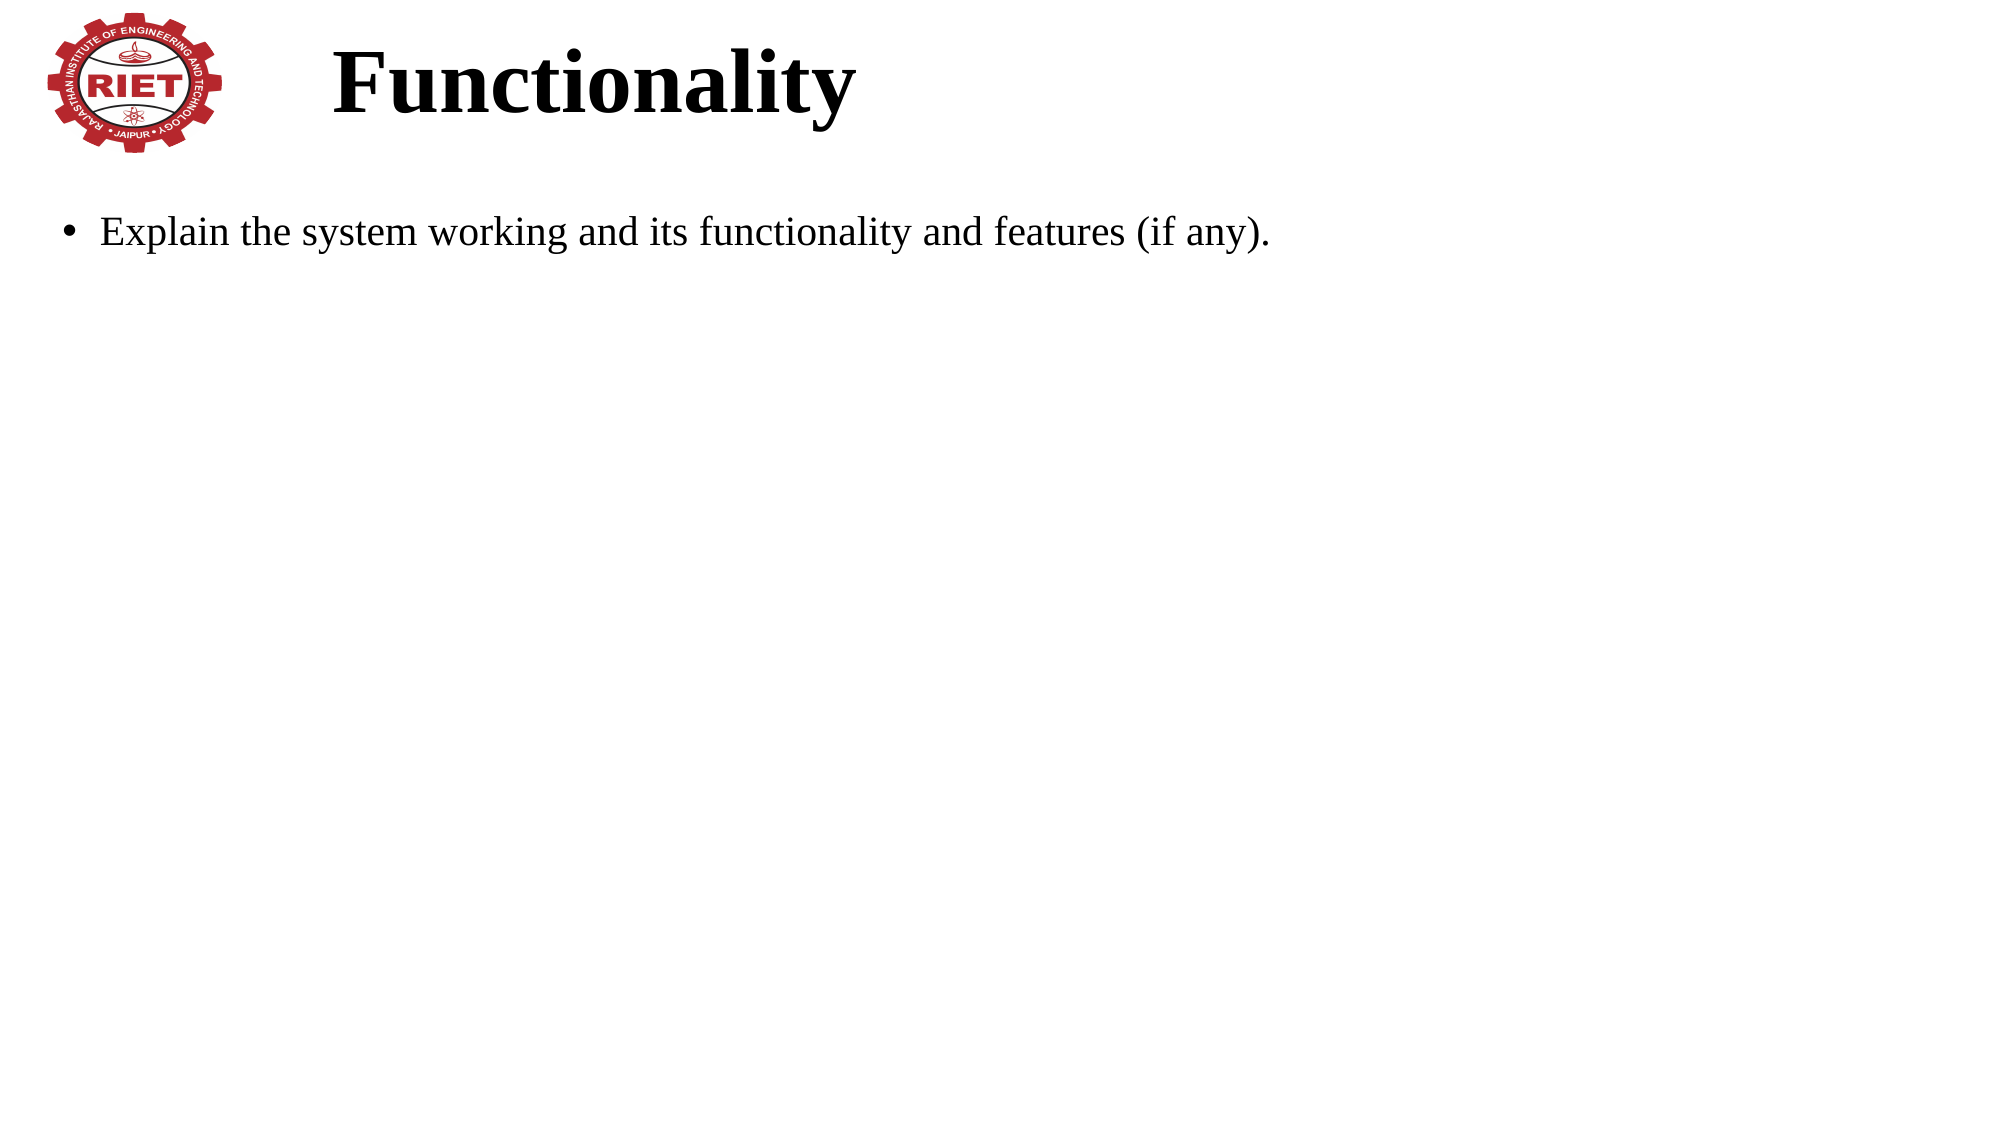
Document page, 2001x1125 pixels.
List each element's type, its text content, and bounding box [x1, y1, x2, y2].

text_box Explain the system working and its functionality and features (if any). [47, 202, 1336, 938]
text_box Functionality [167, 12, 1336, 153]
text_box [46, 11, 223, 154]
